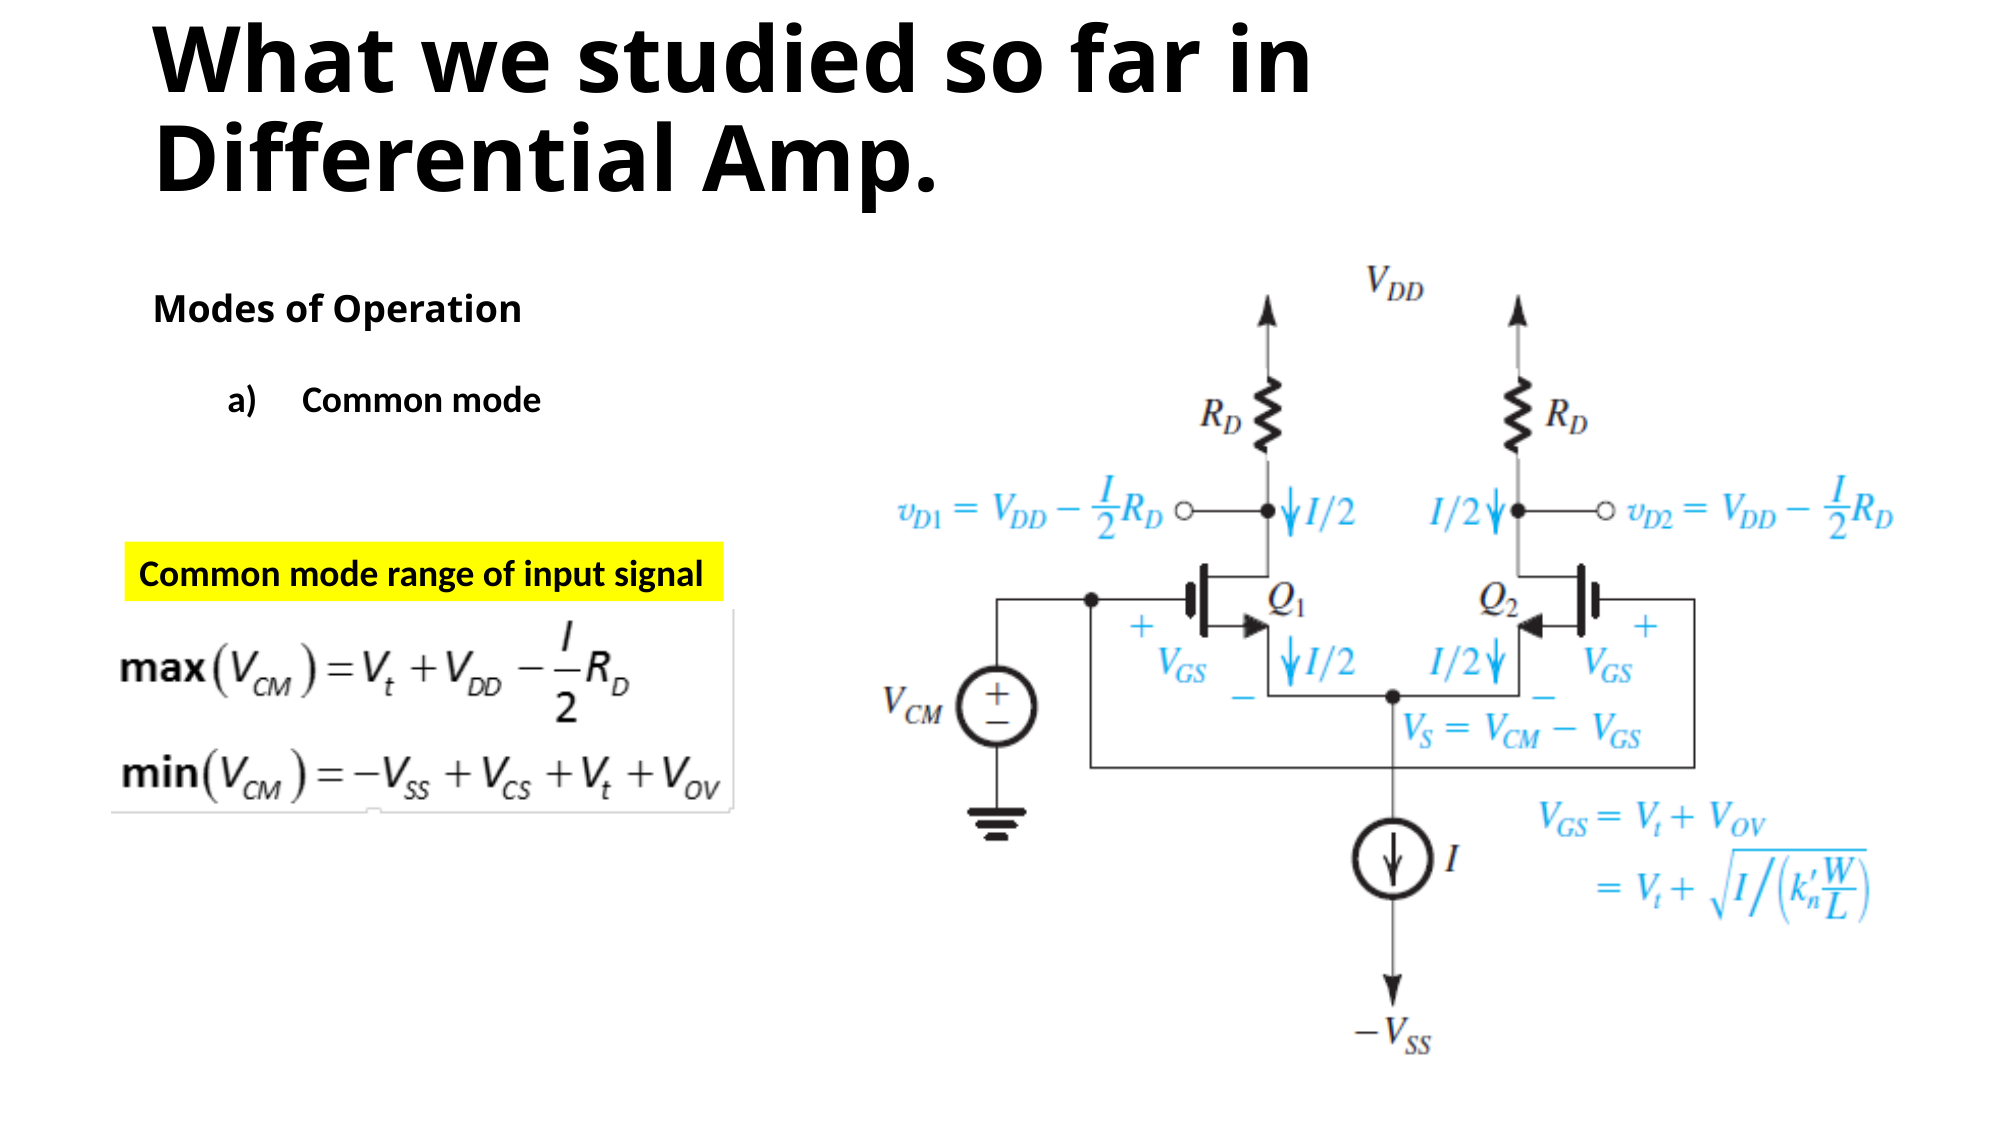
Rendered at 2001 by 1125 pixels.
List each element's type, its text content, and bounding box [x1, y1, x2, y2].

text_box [111, 256, 1901, 1061]
title What we studied so far in Differential Amp. [137, 3, 1863, 221]
